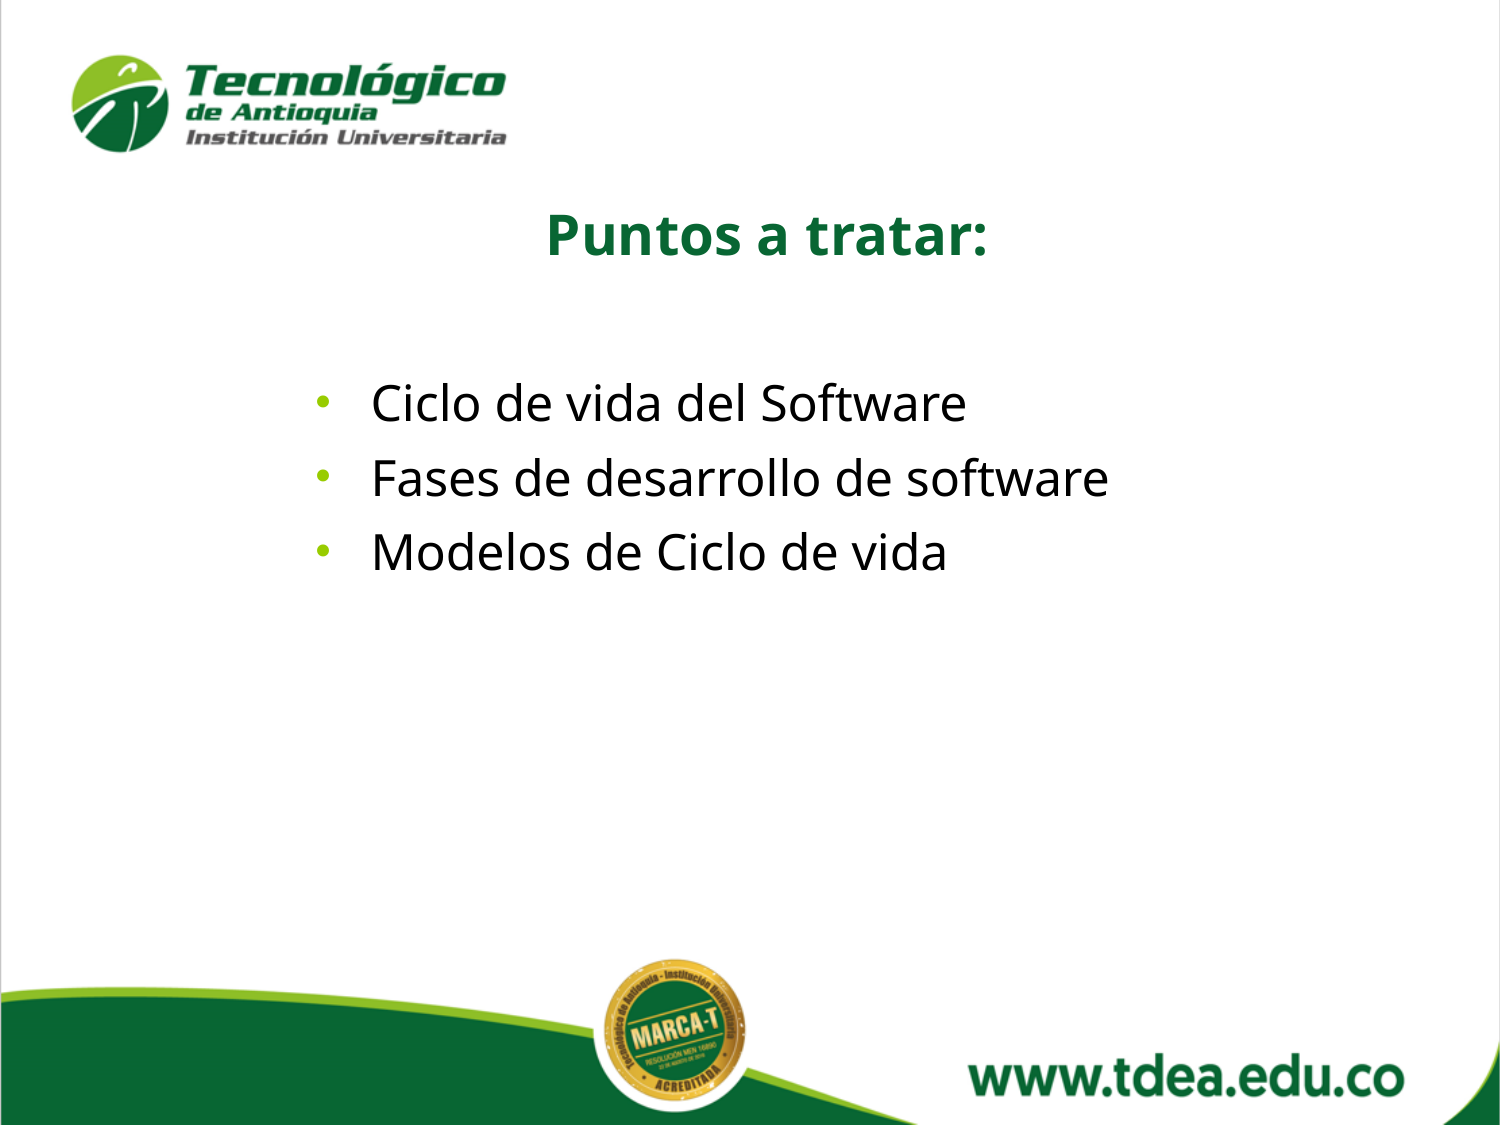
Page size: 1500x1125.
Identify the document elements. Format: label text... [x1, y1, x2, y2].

text_box Ciclo de vida del Software Fases de desarrollo de software Modelos de Ciclo de vida [297, 364, 1237, 589]
picture [0, 0, 1500, 1125]
text_box Puntos a tratar: [153, 191, 1382, 275]
